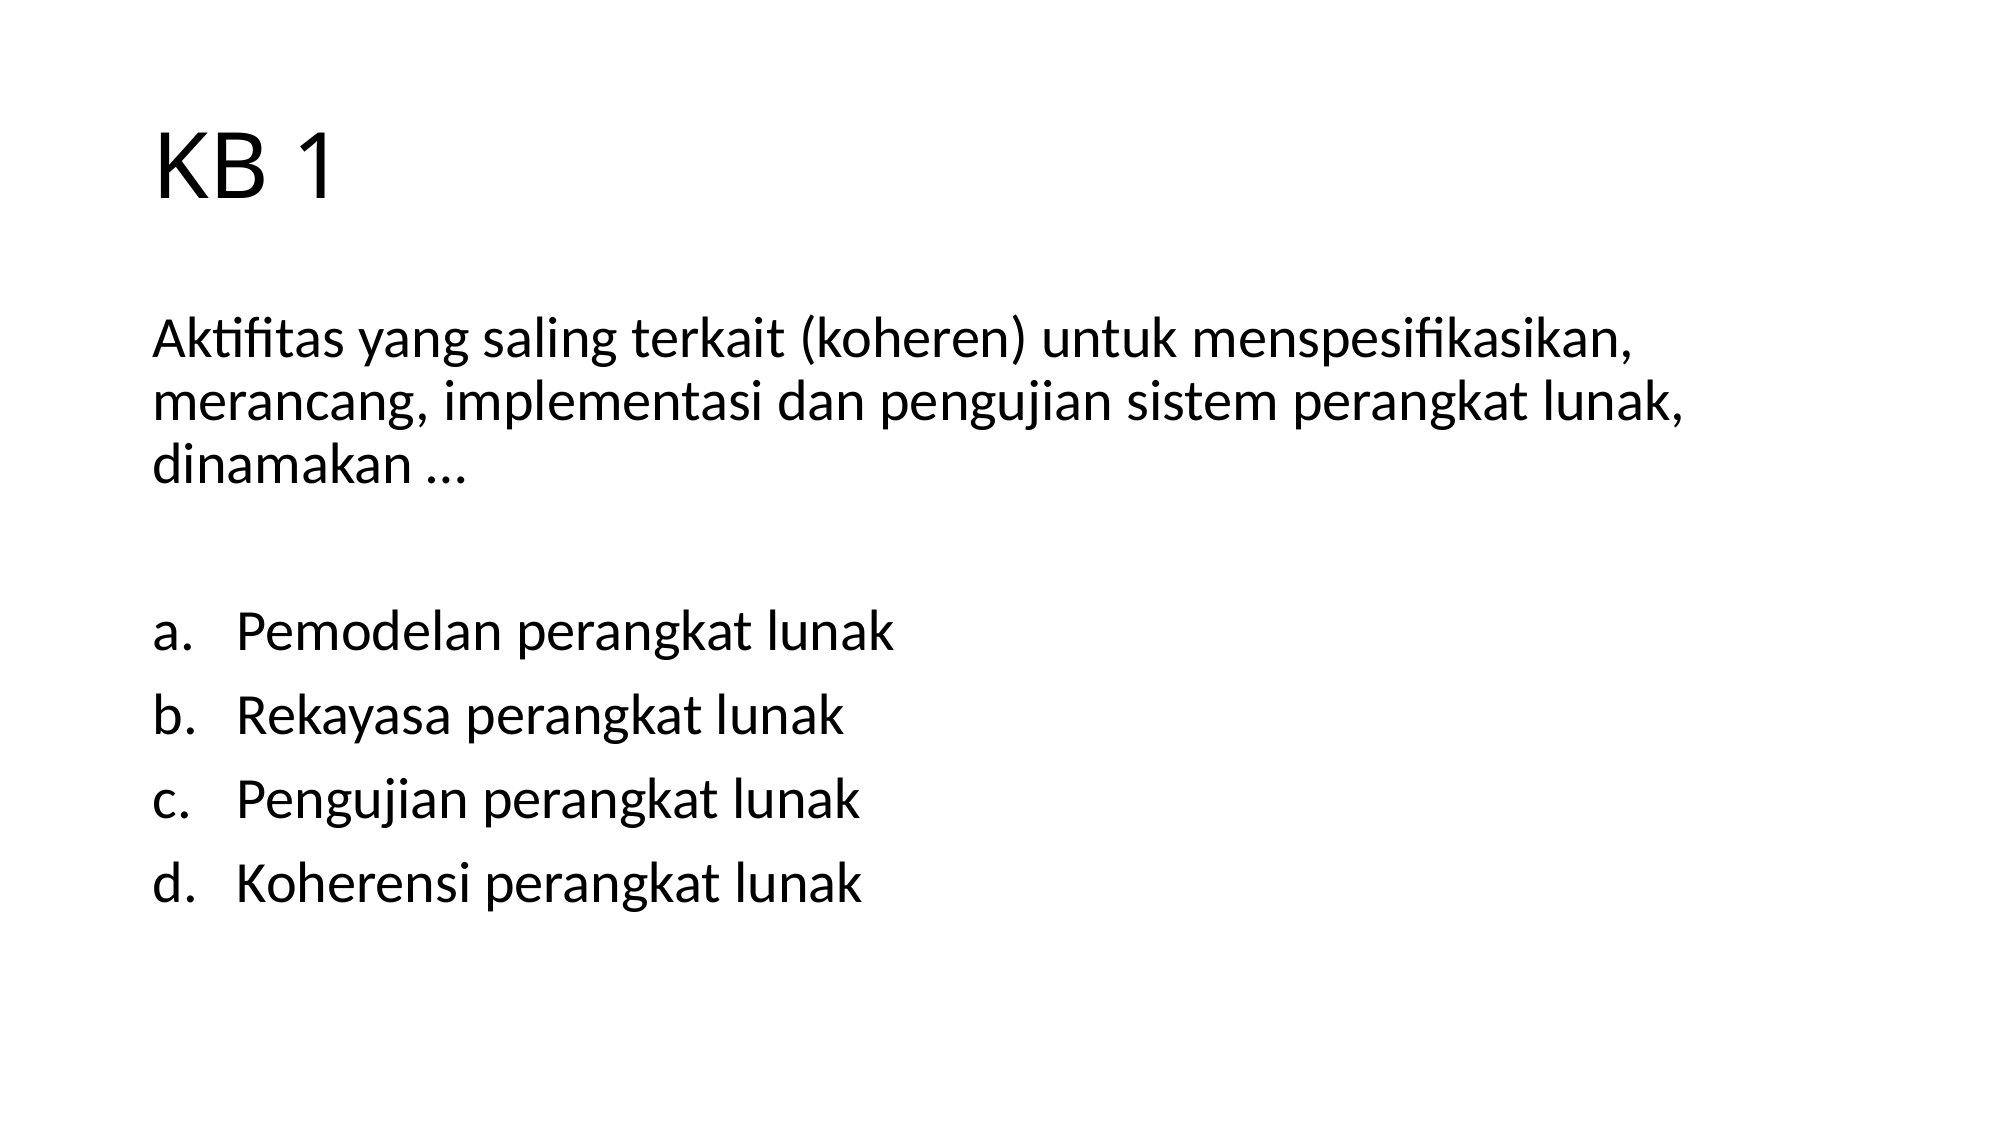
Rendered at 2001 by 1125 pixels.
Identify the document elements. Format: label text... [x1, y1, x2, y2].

list Aktifitas yang saling terkait (koheren) untuk menspesifikasikan, merancang, implementasi dan pengujian sistem perangkat lunak, dinamakan … Pemodelan perangkat lunak Rekayasa perangkat lunak Pengujian perangkat lunak Koherensi perangkat lunak [137, 299, 1863, 1014]
title KB 1 [137, 59, 1863, 278]
